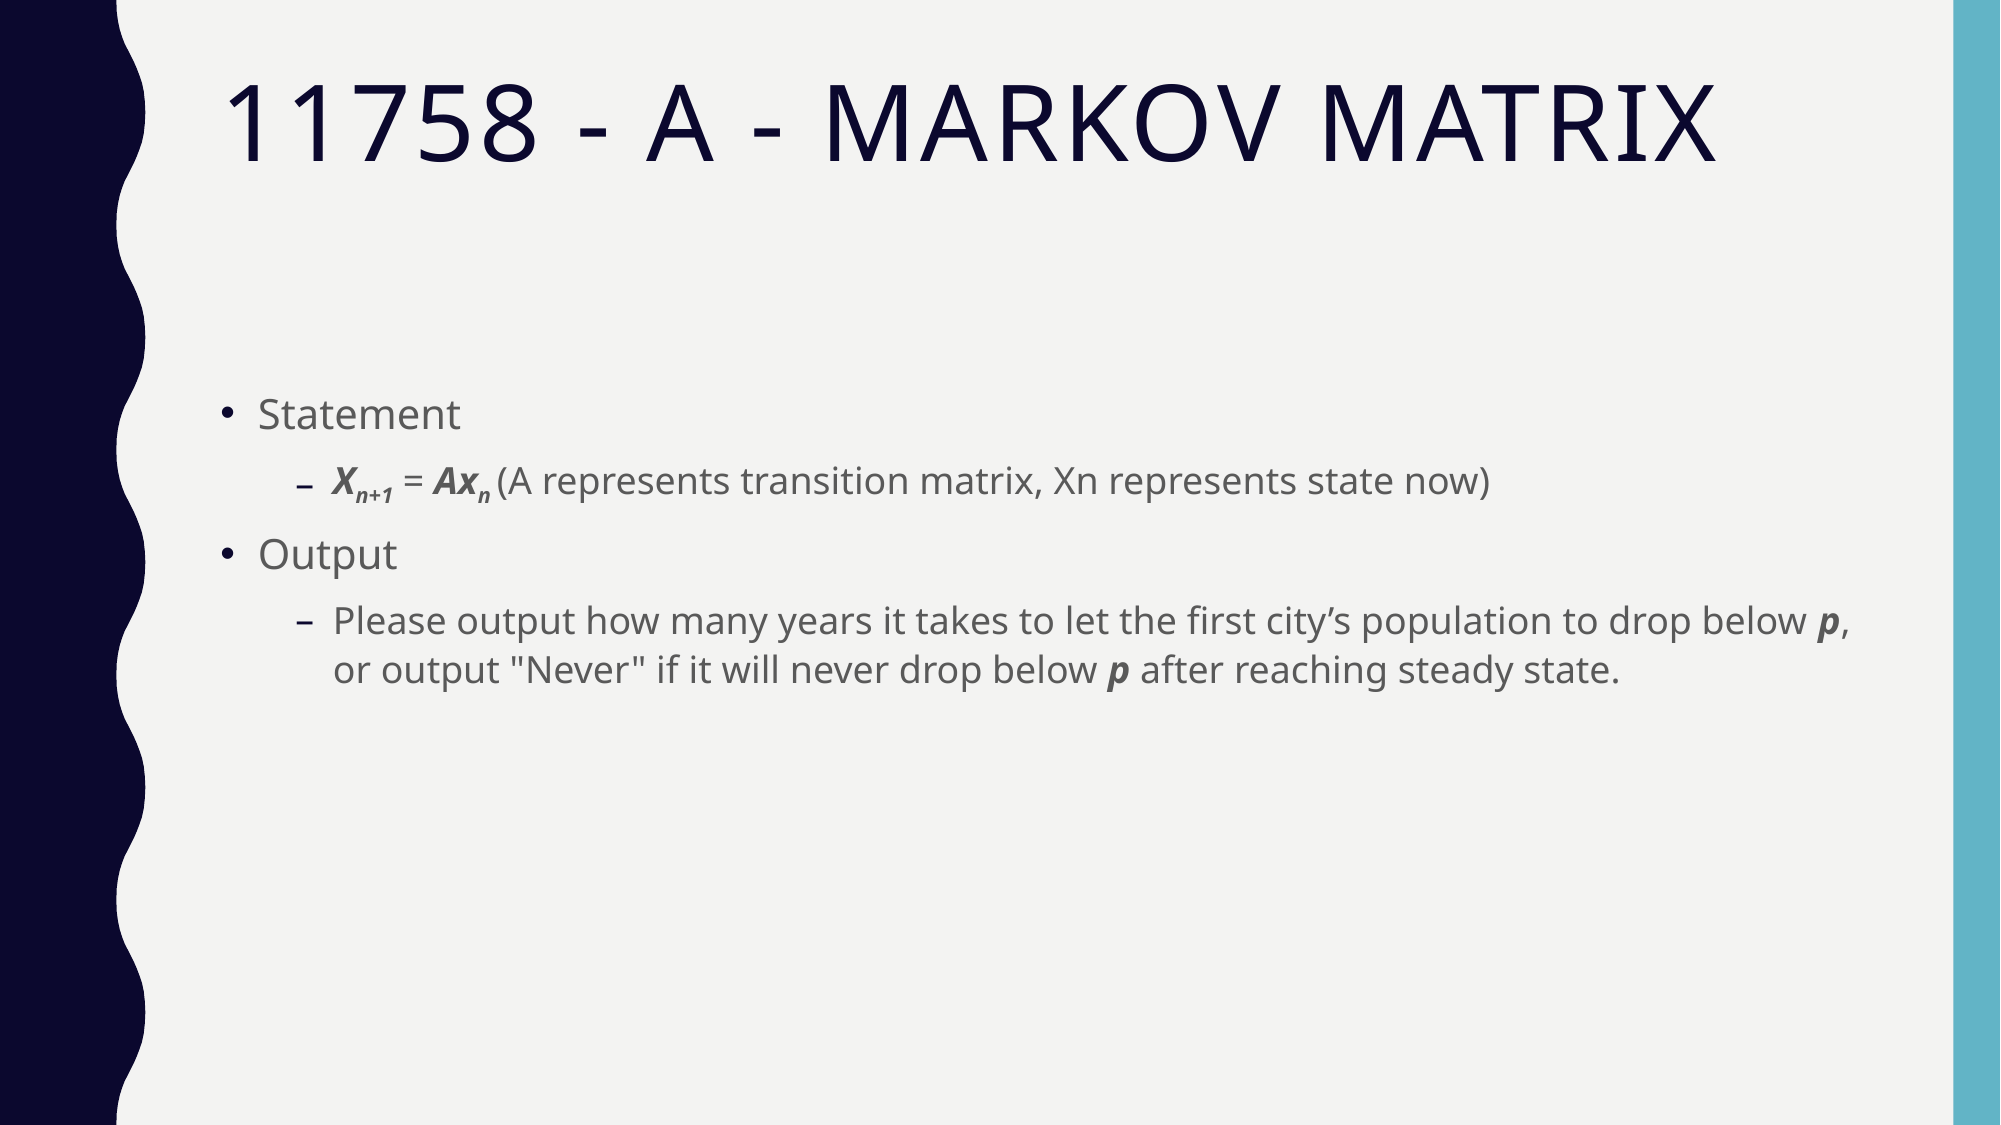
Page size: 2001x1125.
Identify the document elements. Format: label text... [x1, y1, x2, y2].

list Statement Xn+1 = Axn (A represents transition matrix, Xn represents state now) Output Please output how many years it takes to let the first city’s population to drop below p, or output "Never" if it will never drop below p after reaching steady state. [205, 375, 1875, 1011]
title 11758 - A - Markov Matrix [205, 62, 1875, 308]
